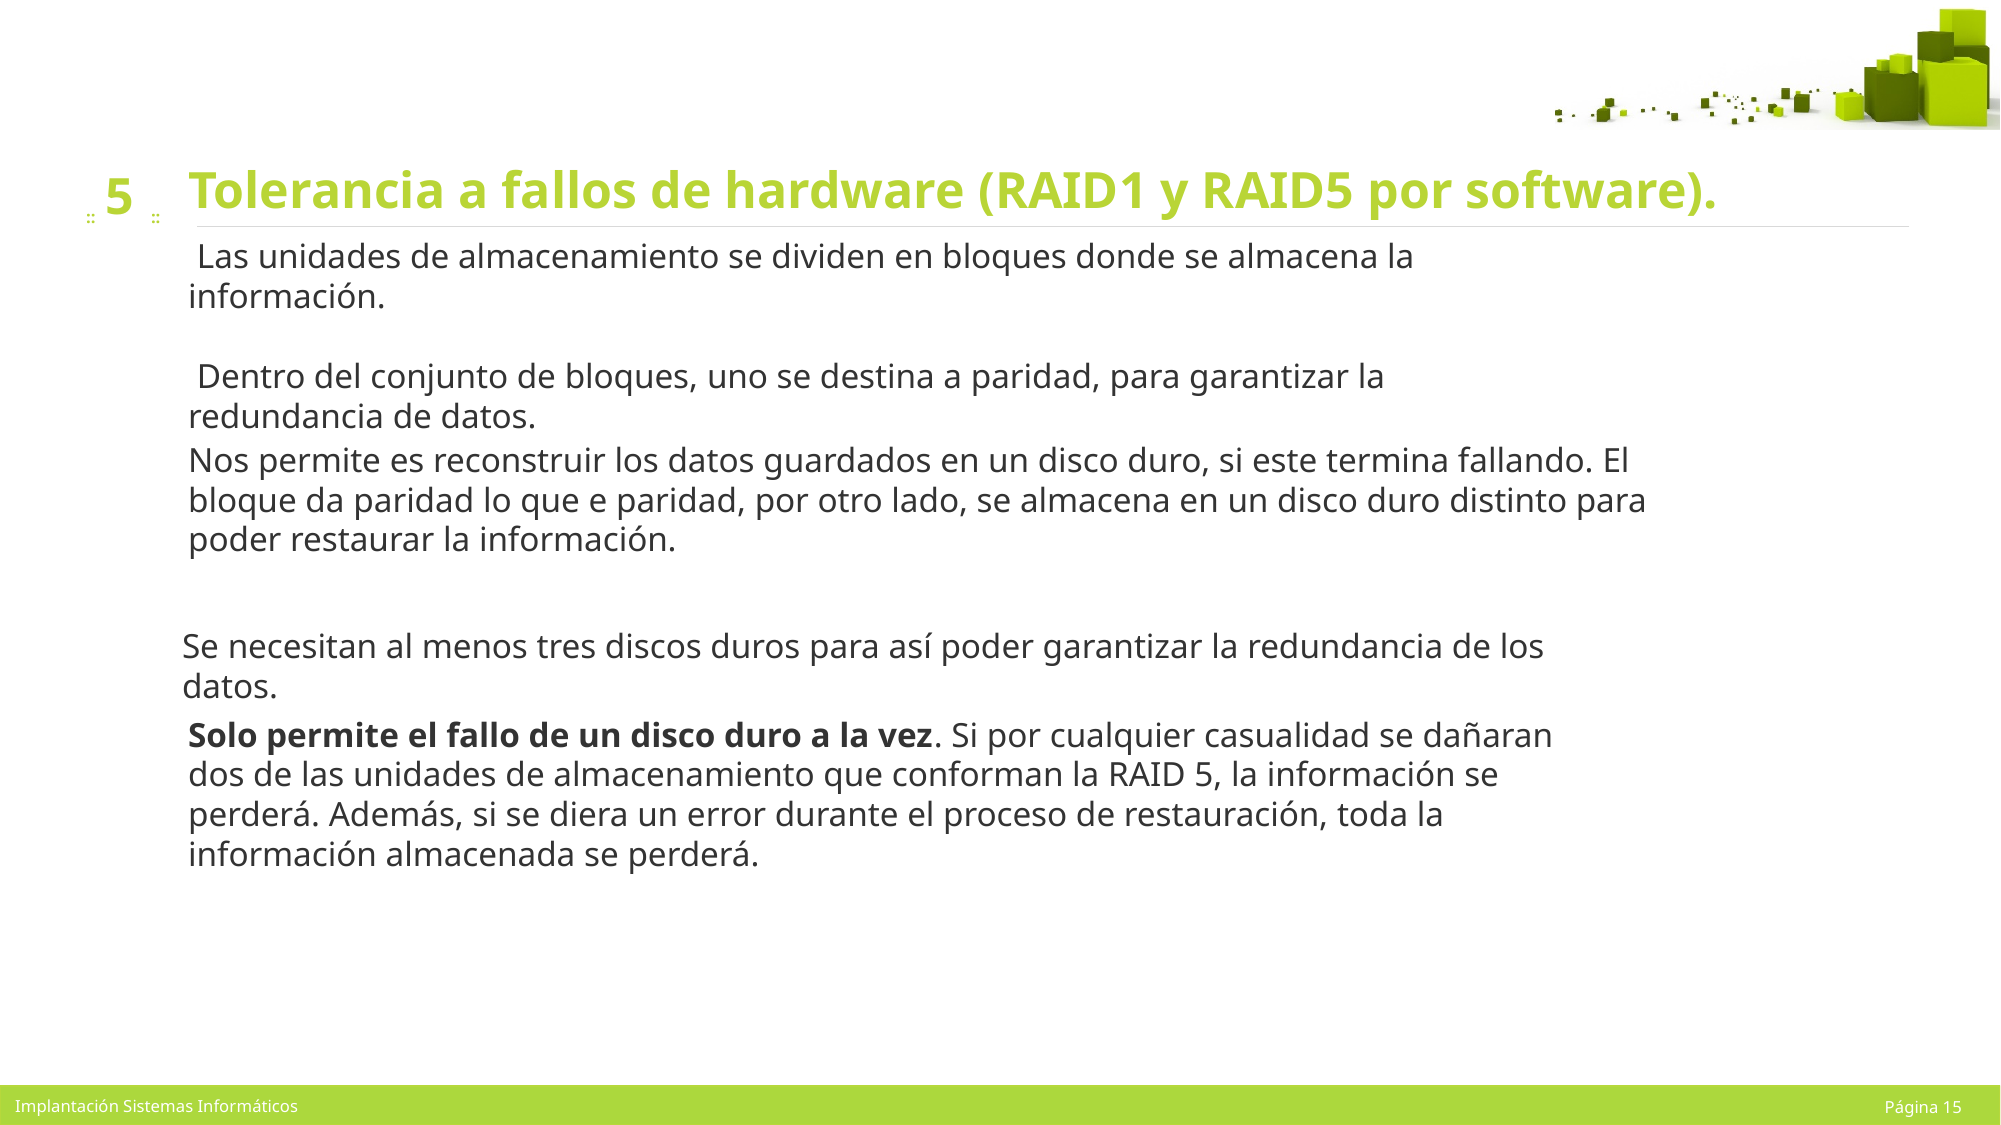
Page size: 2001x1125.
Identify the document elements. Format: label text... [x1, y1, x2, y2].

text_box Solo permite el fallo de un disco duro a la vez. Si por cualquier casualidad se dañaran dos de las unidades de almacenamiento que conforman la RAID 5, la información se perderá. Además, si se diera un error durante el proceso de restauración, toda la información almacenada se perderá. [173, 706, 1579, 881]
text_box Se necesitan al menos tres discos duros para así poder garantizar la redundancia de los datos. [167, 617, 1632, 713]
text_box 5 [64, 162, 173, 226]
text_box Tolerancia a fallos de hardware (RAID1 y RAID5 por software). [173, 141, 1965, 226]
picture [1555, 0, 2000, 130]
text_box Las unidades de almacenamiento se dividen en bloques donde se almacena la información. Dentro del conjunto de bloques, uno se destina a paridad, para garantizar la redundancia de datos. [173, 227, 1556, 443]
text_box Nos permite es reconstruir los datos guardados en un disco duro, si este termina fallando. El bloque da paridad lo que e paridad, por otro lado, se almacena en un disco duro distinto para poder restaurar la información. [173, 431, 1745, 566]
